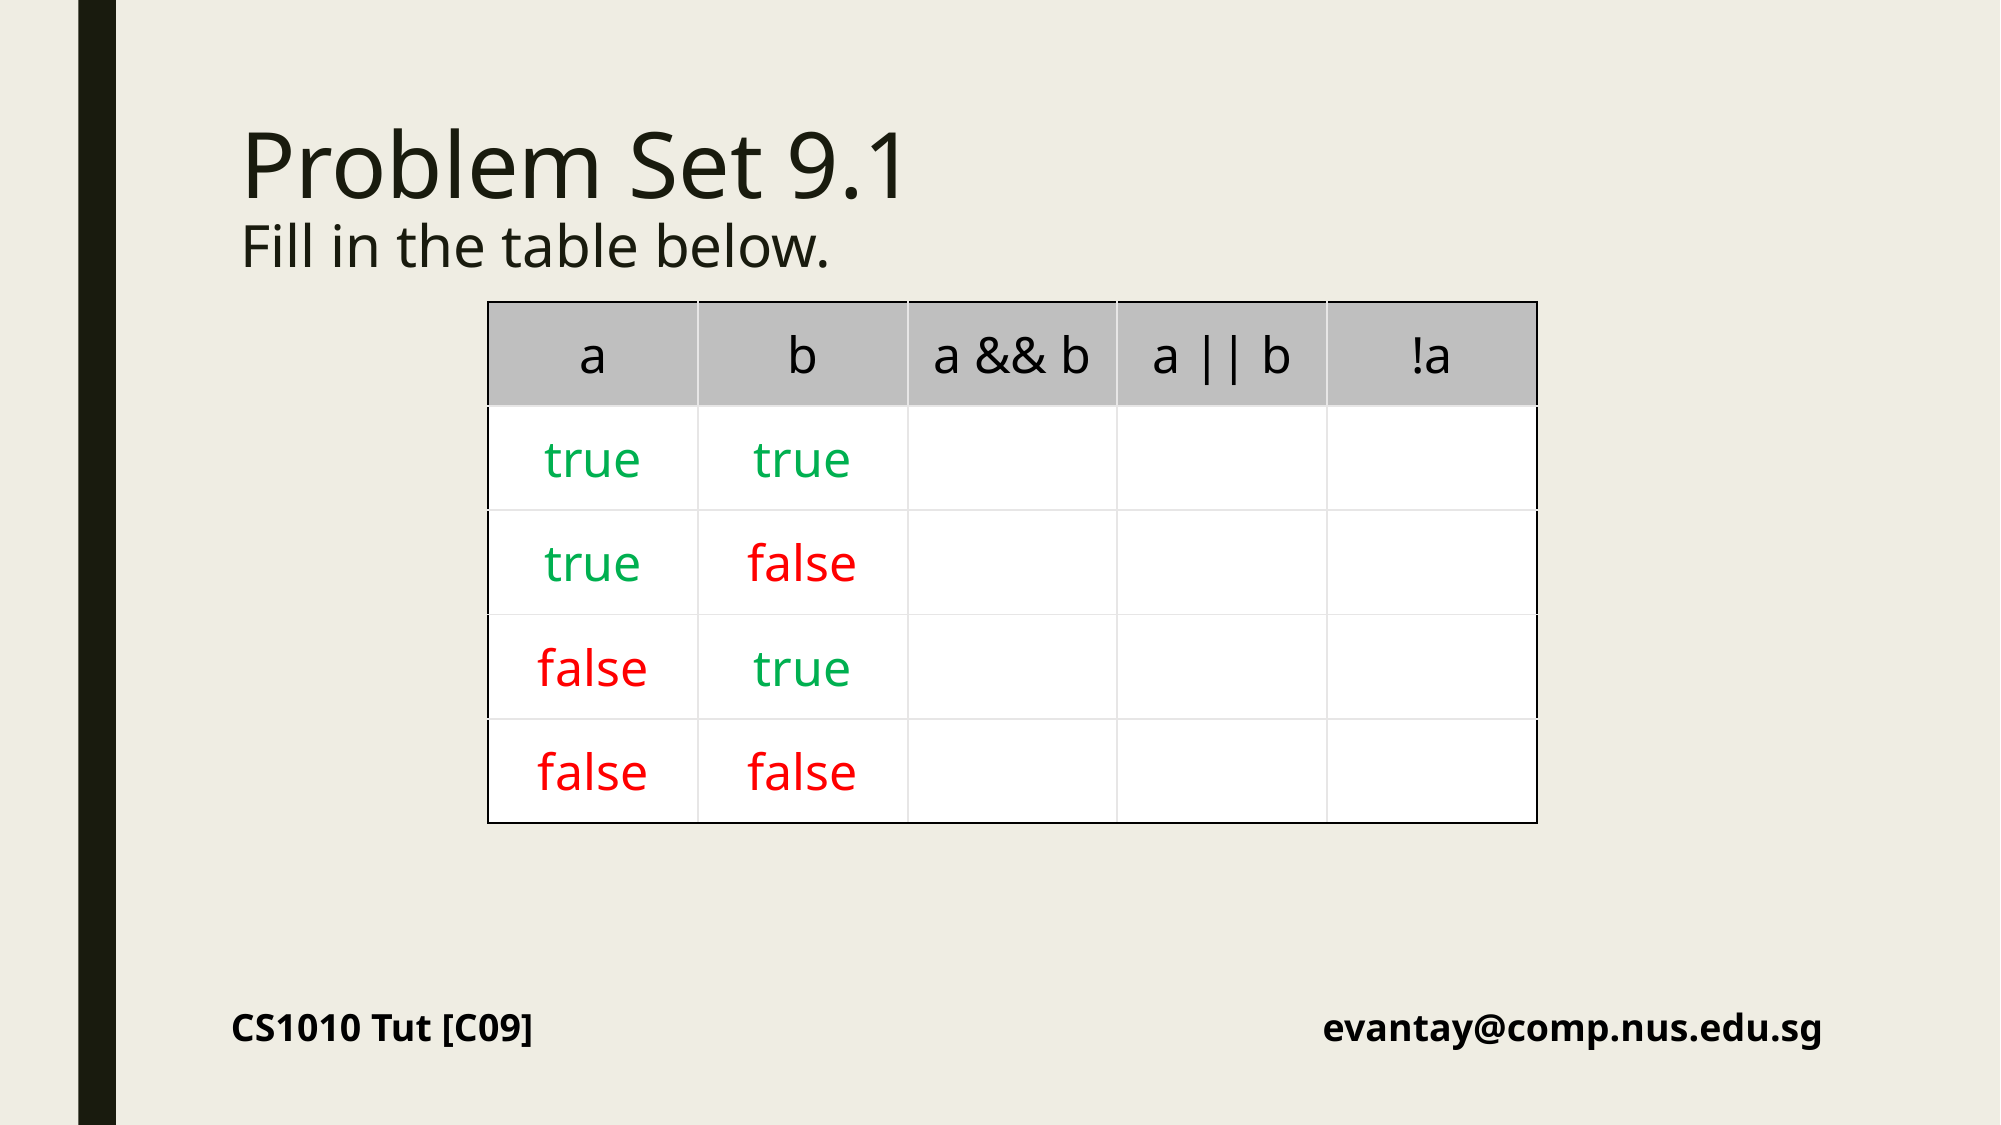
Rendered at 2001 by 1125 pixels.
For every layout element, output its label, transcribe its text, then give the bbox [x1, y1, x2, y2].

table_cell [1118, 511, 1326, 614]
table_header !a [1328, 303, 1536, 405]
table_cell [1118, 720, 1326, 822]
table_cell false [489, 720, 697, 822]
table_header b [699, 303, 907, 405]
table_cell [909, 720, 1116, 822]
table_cell true [489, 511, 697, 614]
table_header a || b [1118, 303, 1326, 405]
table_header a && b [909, 303, 1116, 405]
table_cell true [699, 407, 907, 509]
table_cell [1328, 407, 1536, 509]
table_cell true [699, 615, 907, 718]
table_cell true [489, 407, 697, 509]
table_cell [909, 615, 1116, 718]
table_cell [1328, 615, 1536, 718]
table_cell [1118, 615, 1326, 718]
table_cell [1328, 720, 1536, 822]
title Problem Set 9.1 Fill in the table below. [225, 112, 1800, 357]
table_cell [909, 511, 1116, 614]
table_cell [1328, 511, 1536, 614]
table_cell [1118, 407, 1326, 509]
table_cell false [699, 511, 907, 614]
table_header a [489, 303, 697, 405]
table_cell false [489, 615, 697, 718]
table_cell [909, 407, 1116, 509]
table_cell false [699, 720, 907, 822]
